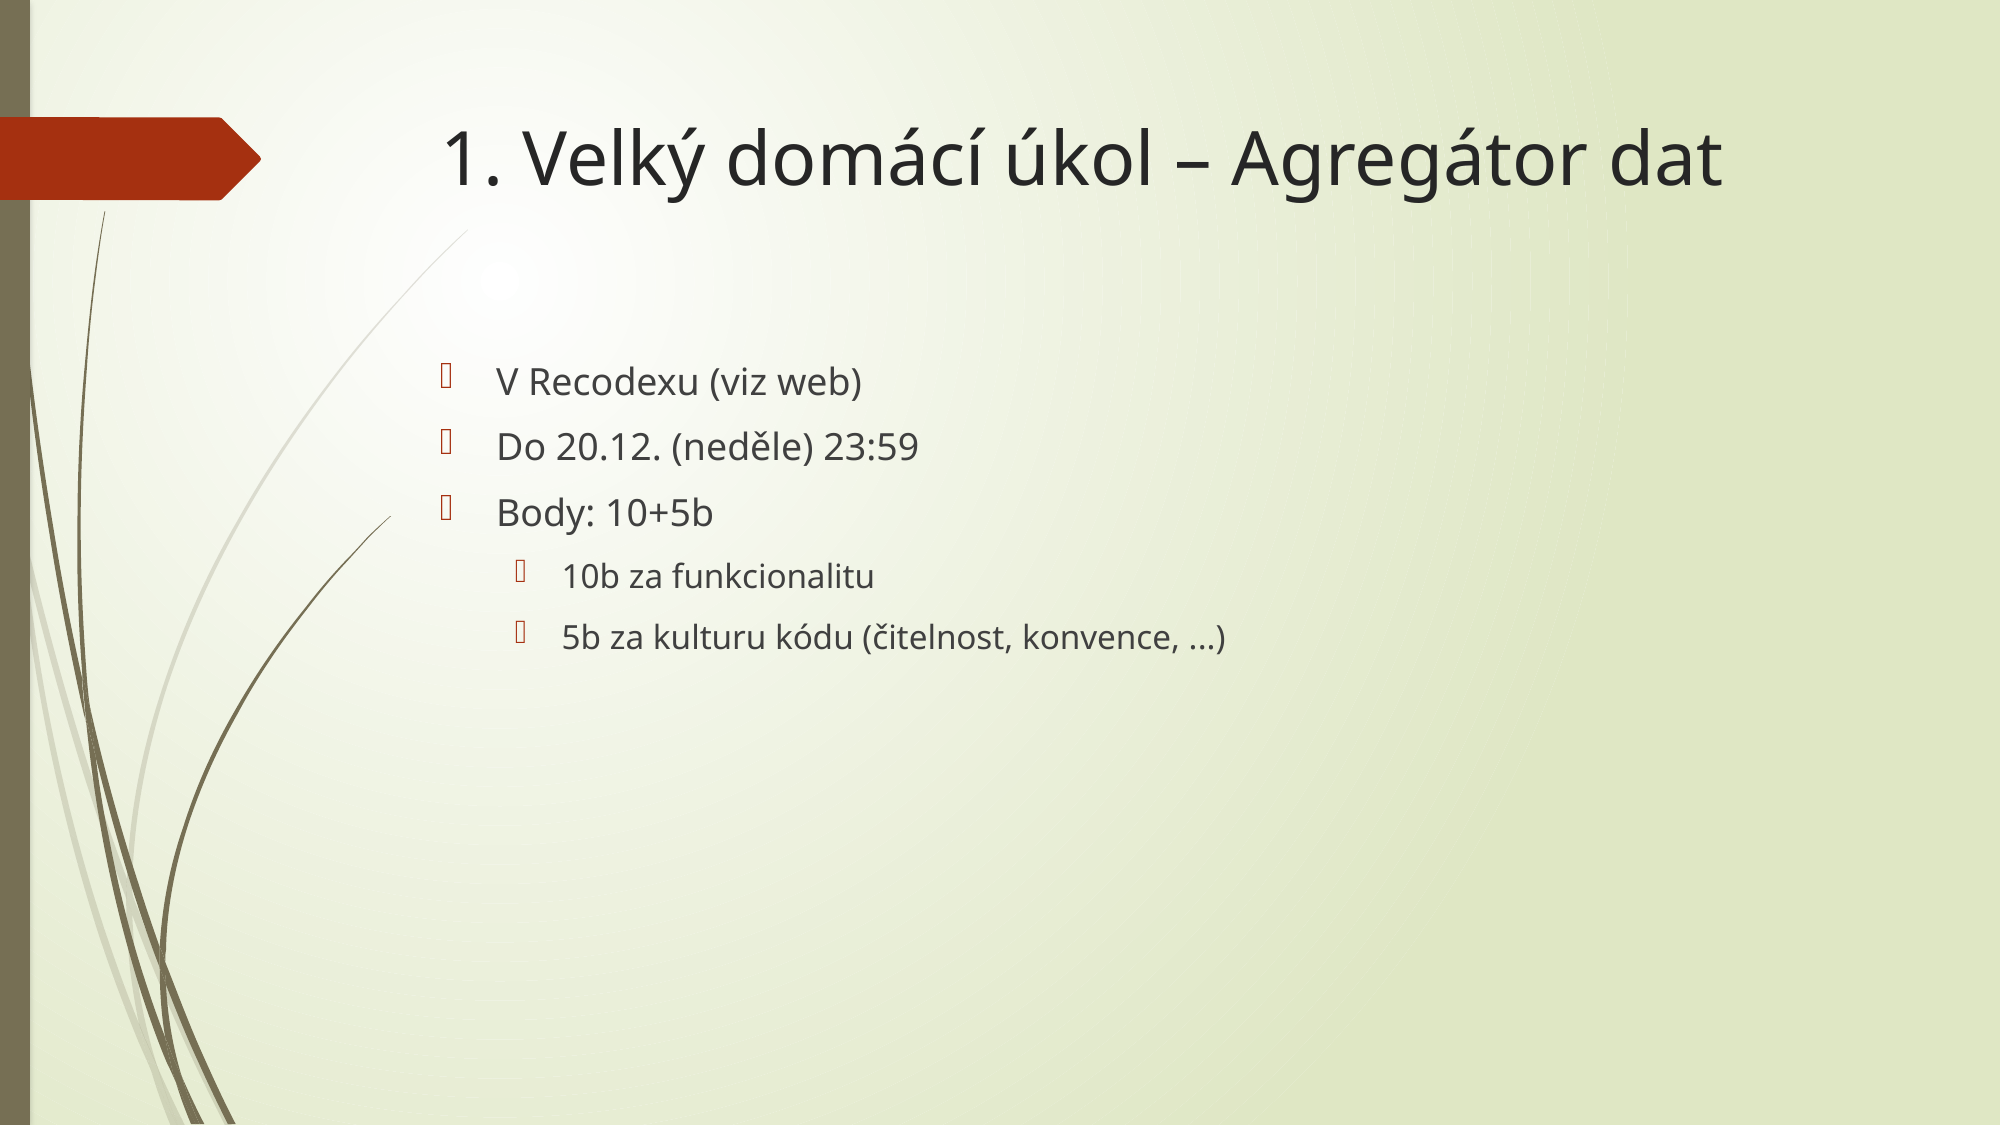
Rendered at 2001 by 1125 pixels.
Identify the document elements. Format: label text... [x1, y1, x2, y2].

list V Recodexu (viz web) Do 20.12. (neděle) 23:59 Body: 10+5b 10b za funkcionalitu 5b za kulturu kódu (čitelnost, konvence, ...) [424, 350, 1888, 970]
title 1. Velký domácí úkol – Agregátor dat [425, 102, 1888, 313]
